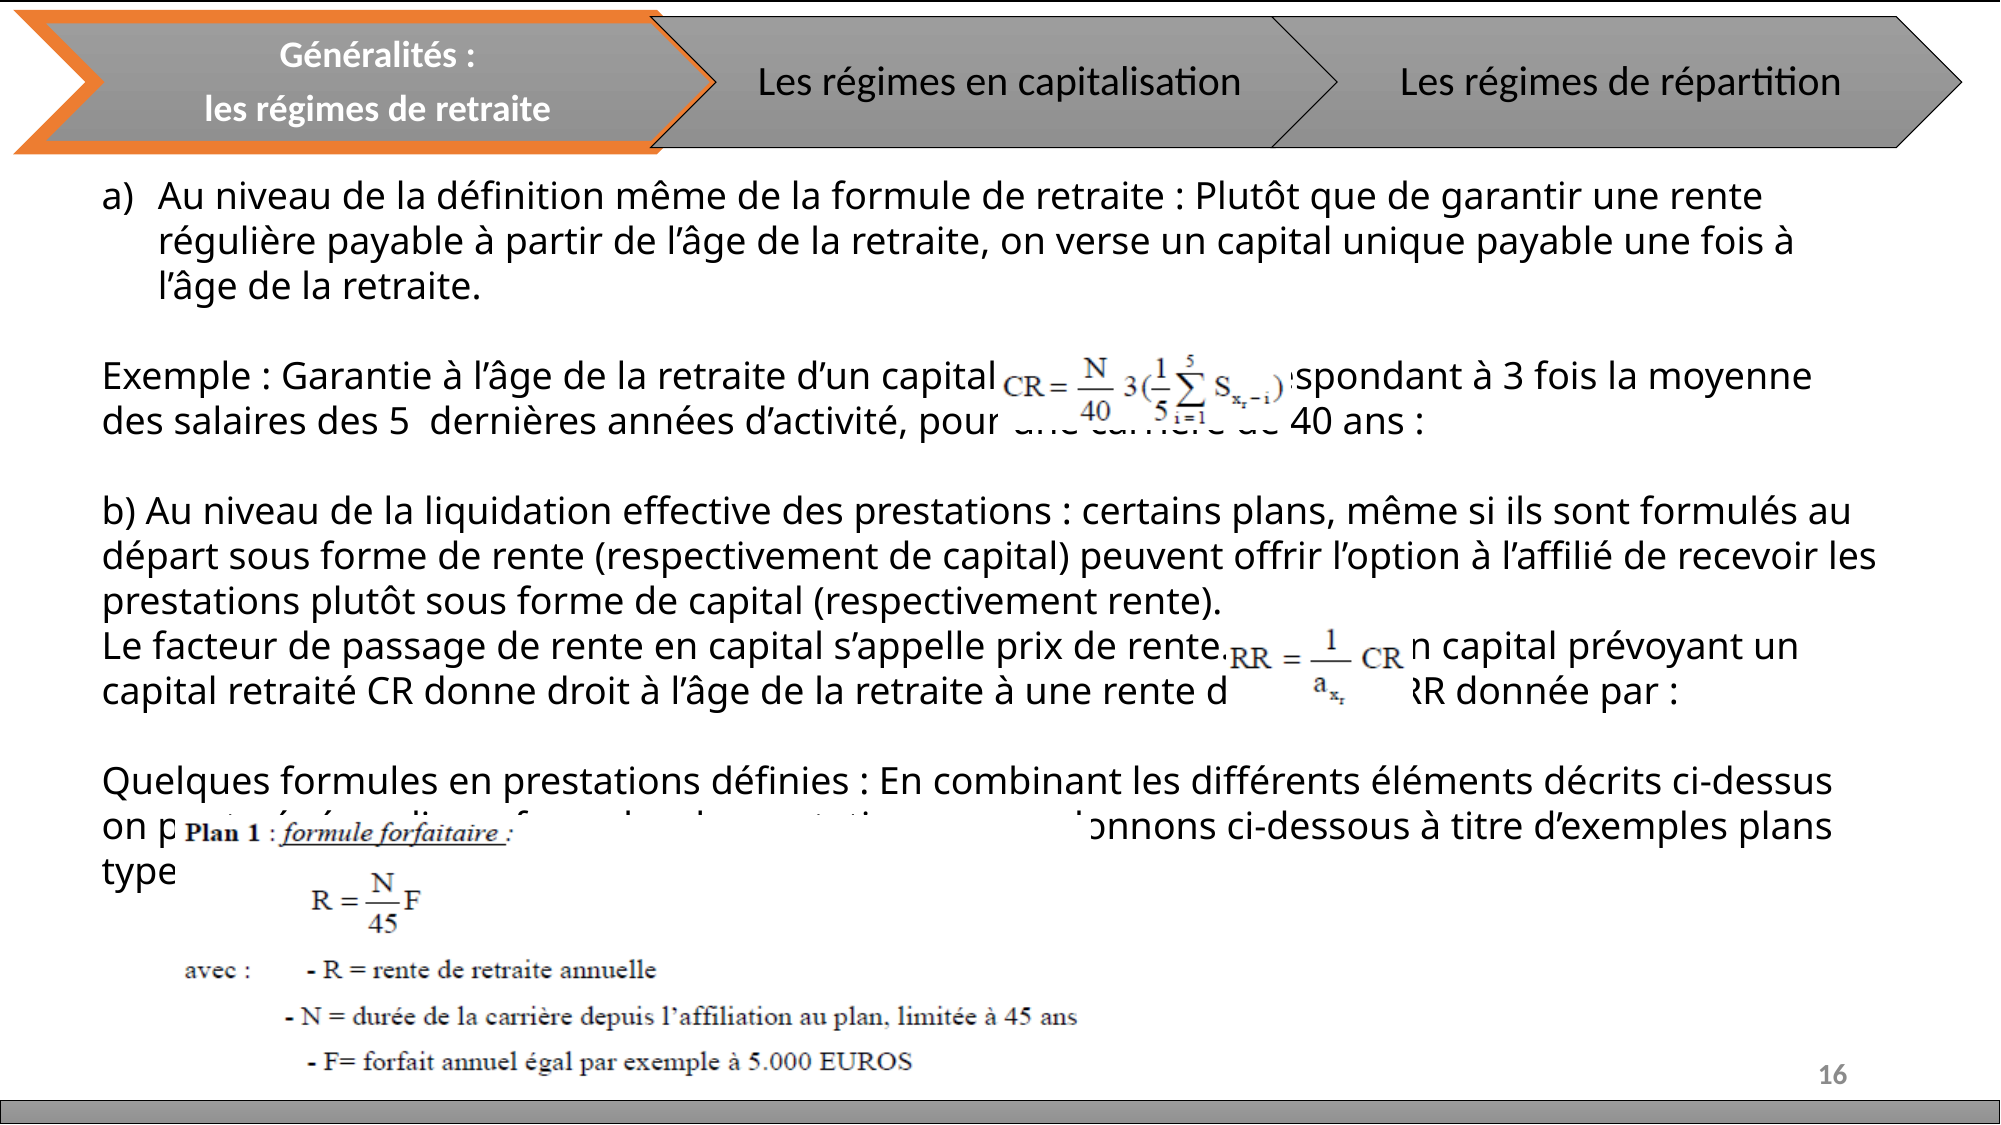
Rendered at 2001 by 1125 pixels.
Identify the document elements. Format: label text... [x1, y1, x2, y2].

picture [998, 352, 1291, 430]
picture [175, 815, 1091, 1079]
text_box [0, 1100, 2000, 1124]
slide_number 16 [1412, 1042, 1863, 1103]
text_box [28, 16, 1963, 148]
text_box Au niveau de la définition même de la formule de retraite : Plutôt que de garantir une rente régulière payable à partir de l’âge de la retraite, on verse un capital unique payable une fois à l’âge de la retraite. Exemple : Garantie à l’âge de la retraite d’un capital retraite CR correspondant à 3 fois la moyenne des salaires des 5 dernières années d’activité, pour une carrière de 40 ans : b) Au niveau de la liquidation effective des prestations : certains plans, même si ils sont formulés au départ sous forme de rente (respectivement de capital) peuvent offrir l’option à l’affilié de recevoir les prestations plutôt sous forme de capital (respectivement rente). Le facteur de passage de rente en capital s’appelle prix de rente. Un plan en capital prévoyant un capital retraité CR donne droit à l’âge de la retraite à une rente de retraite RR donnée par : Quelques formules en prestations définies : En combinant les différents éléments décrits ci-dessus on peut générer divers formules de prestations ; nous donnons ci-dessous à titre d’exemples plans types. [86, 164, 1897, 990]
picture [1226, 626, 1413, 711]
